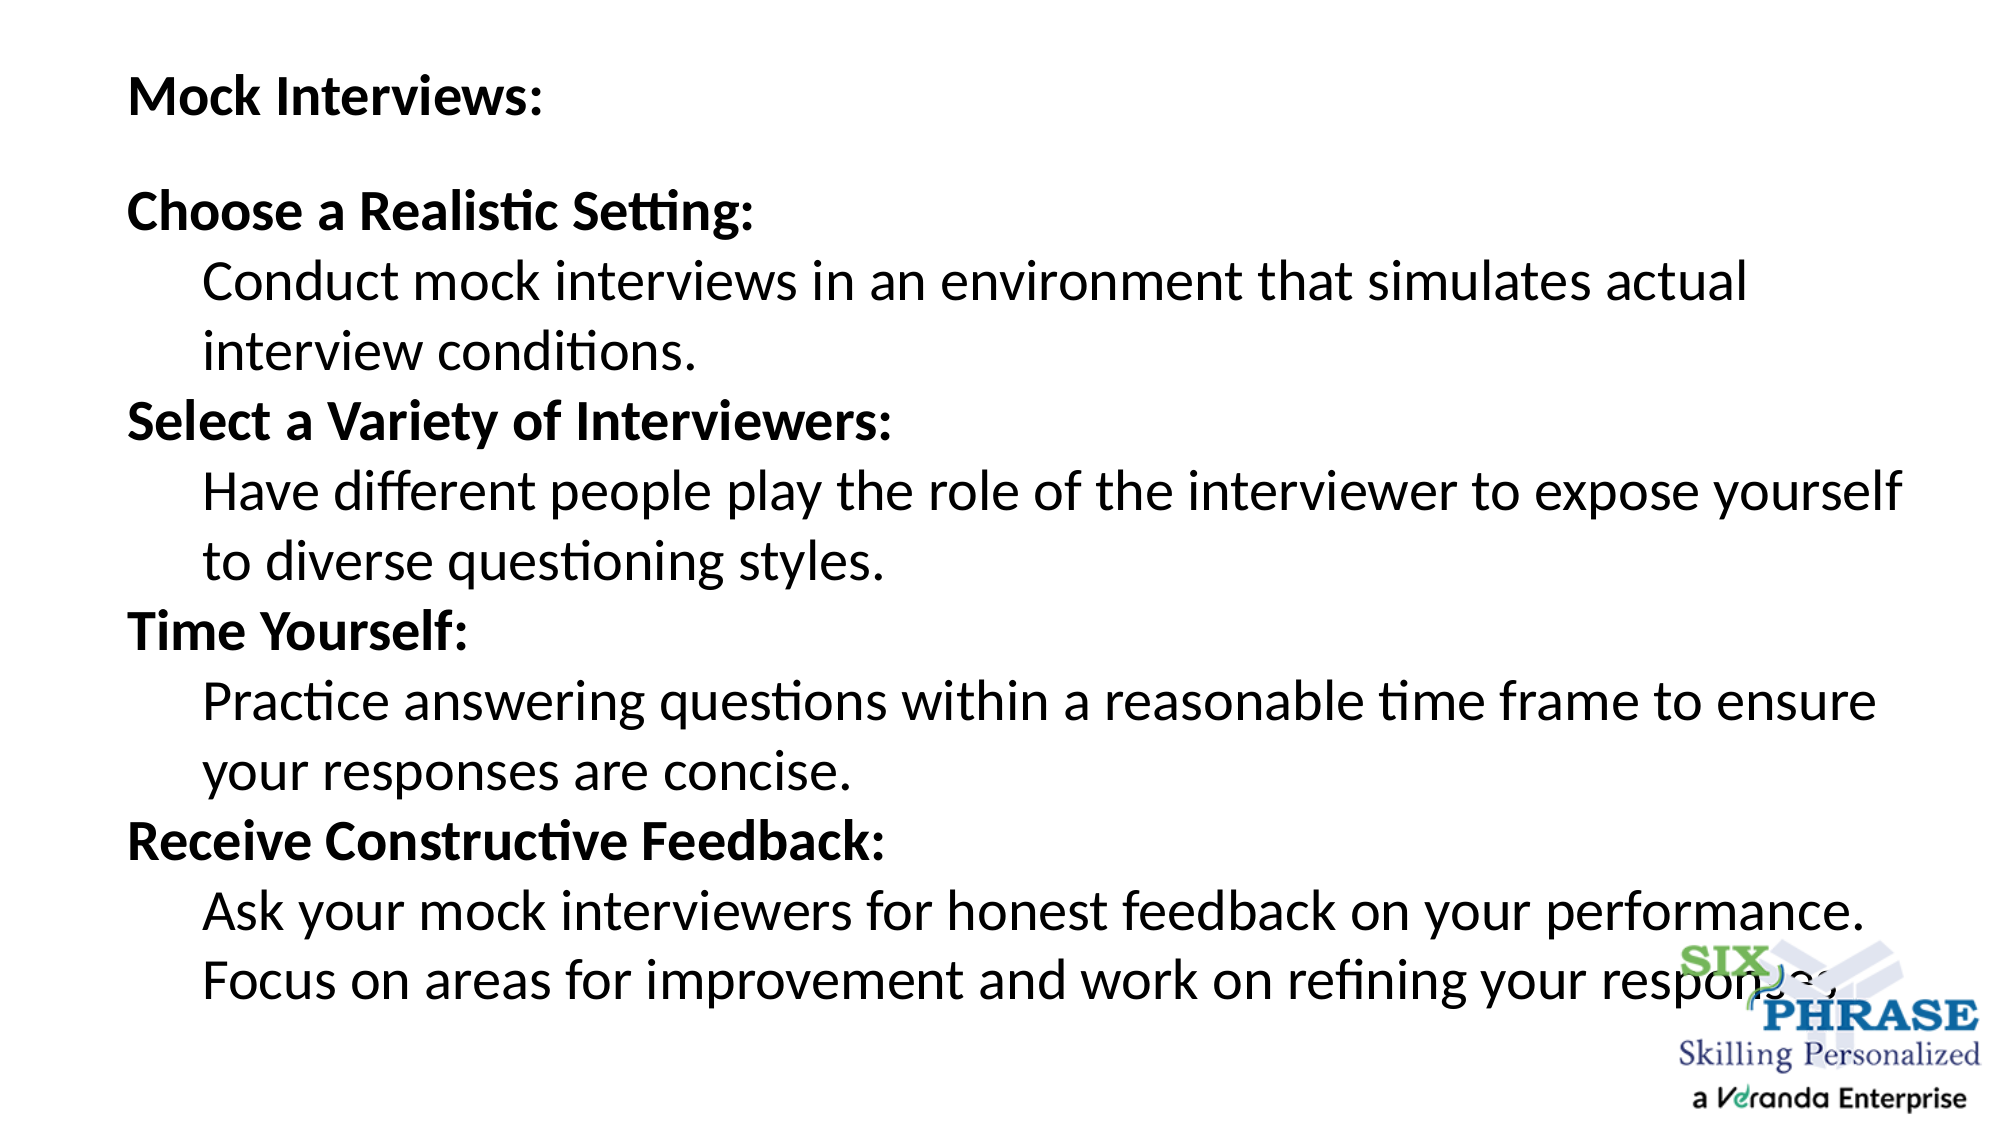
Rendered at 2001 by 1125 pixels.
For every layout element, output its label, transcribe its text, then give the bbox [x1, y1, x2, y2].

picture [1662, 924, 2000, 1125]
text_box Mock Interviews: Choose a Realistic Setting: Conduct mock interviews in an environment that simulates actual interview conditions. Select a Variety of Interviewers: Have different people play the role of the interviewer to expose yourself to diverse questioning styles. Time Yourself: Practice answering questions within a reasonable time frame to ensure your responses are concise. Receive Constructive Feedback: Ask your mock interviewers for honest feedback on your performance. Focus on areas for improvement and work on refining your responses. [112, 49, 1925, 1020]
